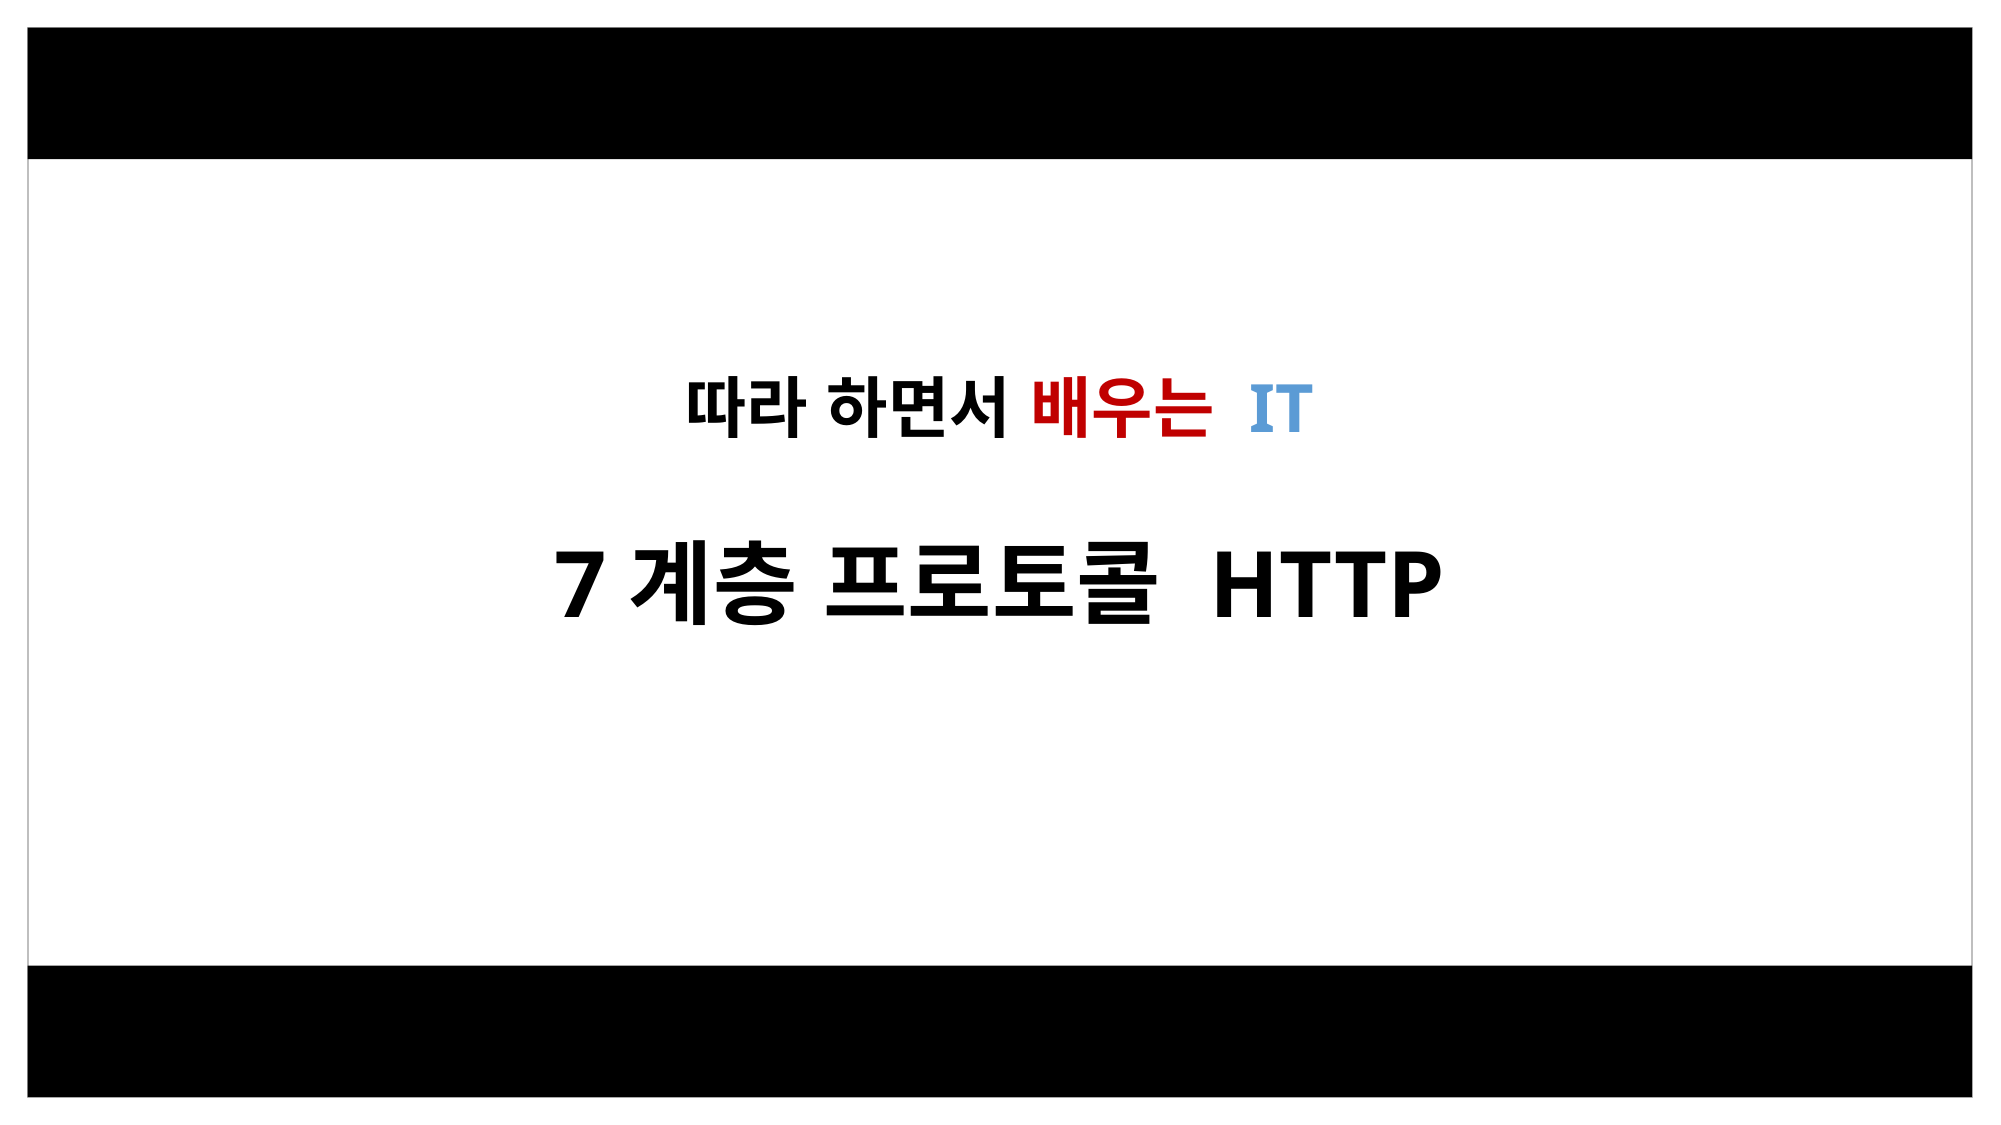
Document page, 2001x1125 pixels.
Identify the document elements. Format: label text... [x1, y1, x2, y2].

text_box 따라 하면서 배우는 IT 7계층 프로토콜 HTTP [108, 358, 1892, 644]
text_box [27, 27, 1973, 160]
text_box [27, 160, 1973, 965]
text_box [27, 965, 1973, 1098]
